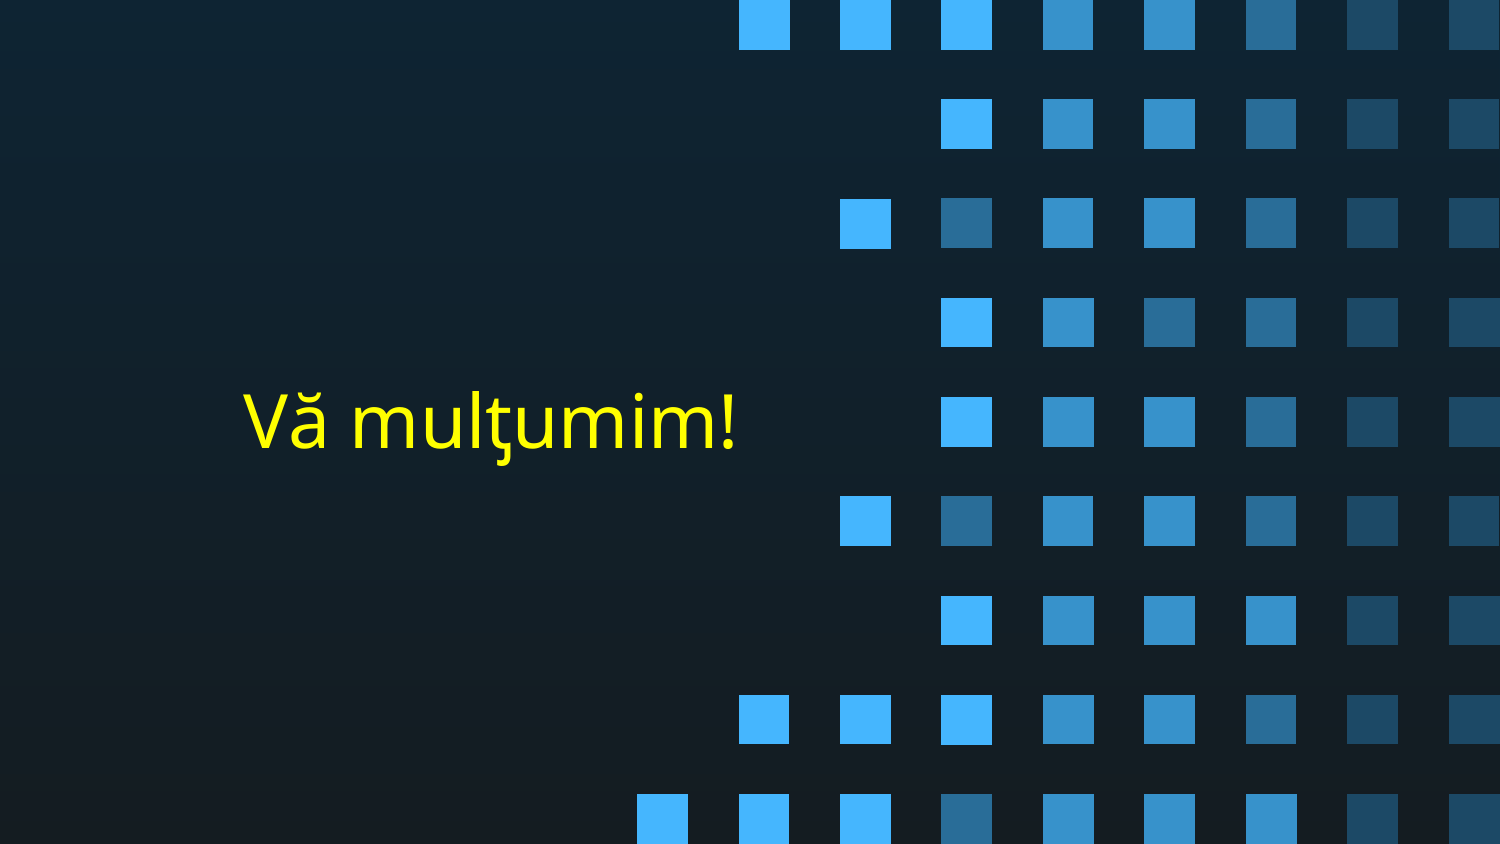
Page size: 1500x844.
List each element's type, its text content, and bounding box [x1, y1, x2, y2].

title Vă mulƫumim! [228, 345, 813, 491]
